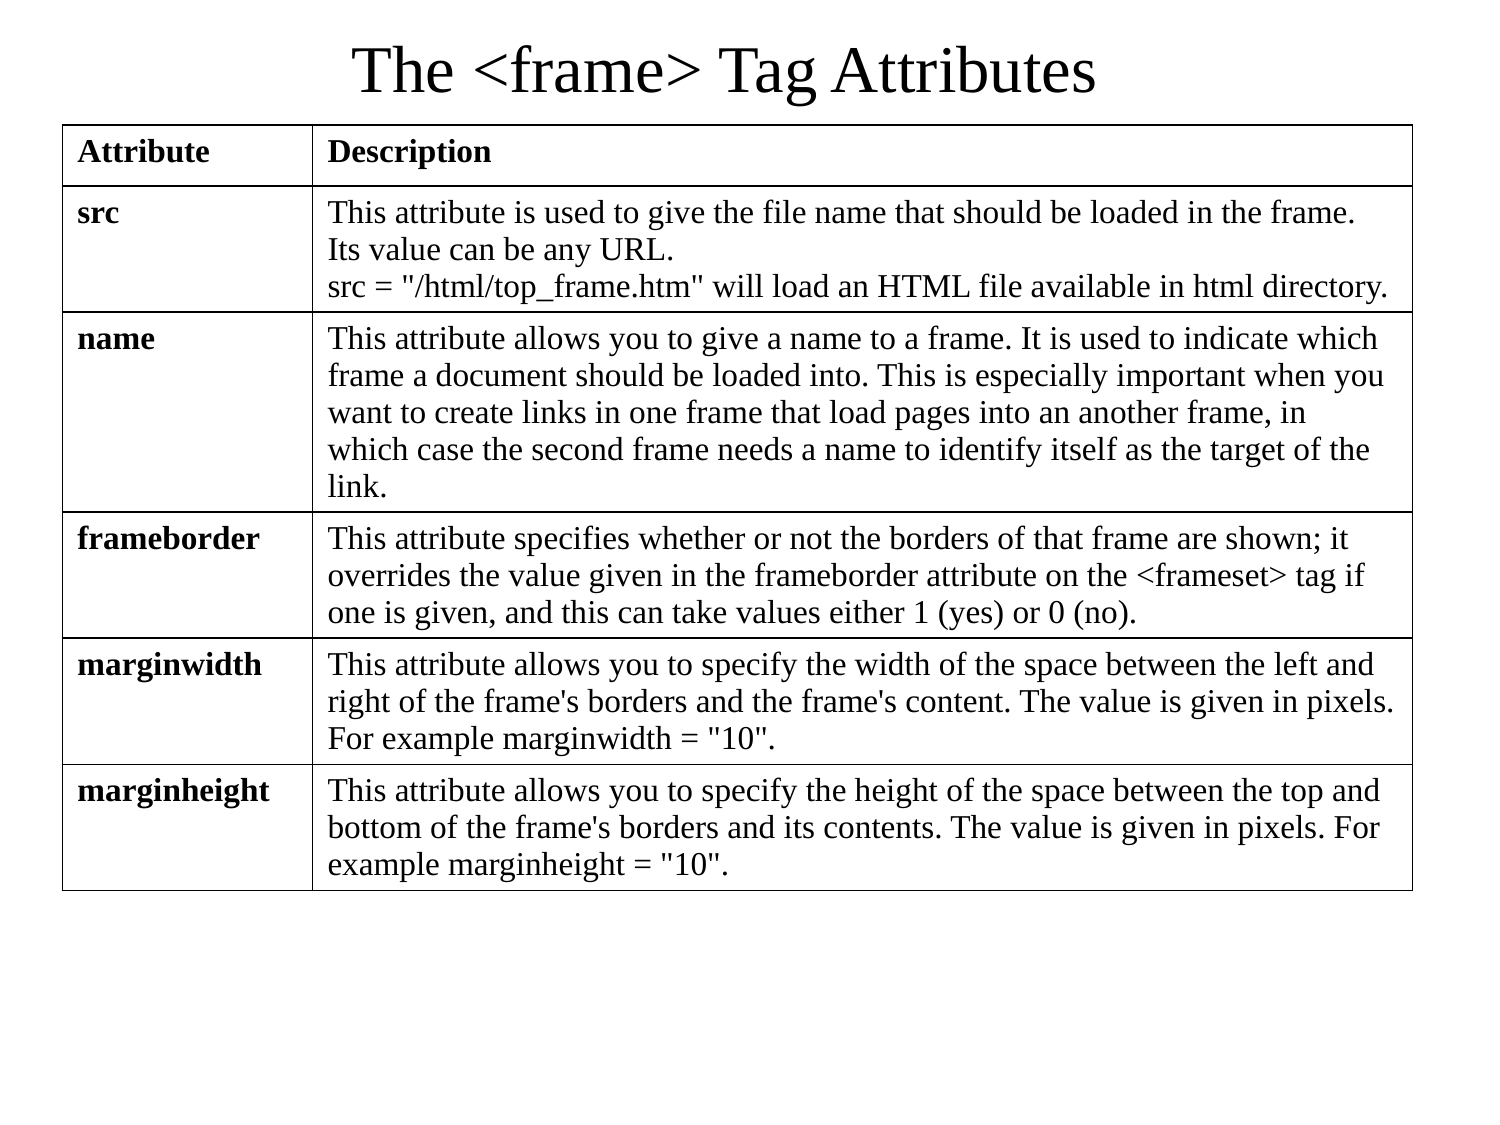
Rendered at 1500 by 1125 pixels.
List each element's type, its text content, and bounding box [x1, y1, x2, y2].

table_header Description [313, 126, 1412, 185]
table_cell frameborder [63, 513, 312, 637]
table_cell marginwidth [63, 639, 312, 764]
table_cell This attribute allows you to give a name to a frame. It is used to indicate which frame a document should be loaded into. This is especially important when you want to create links in one frame that load pages into an another frame, in which case the second frame needs a name to identify itself as the target of the link. [313, 313, 1412, 511]
table_cell marginheight [63, 765, 312, 890]
table_cell This attribute is used to give the file name that should be loaded in the frame. Its value can be any URL. src = "/html/top_frame.htm" will load an HTML file available in html directory. [313, 187, 1412, 311]
table_cell This attribute allows you to specify the width of the space between the left and right of the frame's borders and the frame's content. The value is given in pixels. For example marginwidth = "10". [313, 639, 1412, 764]
table_cell name [63, 313, 312, 511]
table_cell src [63, 187, 312, 311]
title The <frame> Tag Attributes [50, 24, 1400, 108]
table_cell This attribute specifies whether or not the borders of that frame are shown; it overrides the value given in the frameborder attribute on the <frameset> tag if one is given, and this can take values either 1 (yes) or 0 (no). [313, 513, 1412, 637]
table_header Attribute [63, 126, 312, 185]
table_cell This attribute allows you to specify the height of the space between the top and bottom of the frame's borders and its contents. The value is given in pixels. For example marginheight = "10". [313, 765, 1412, 890]
